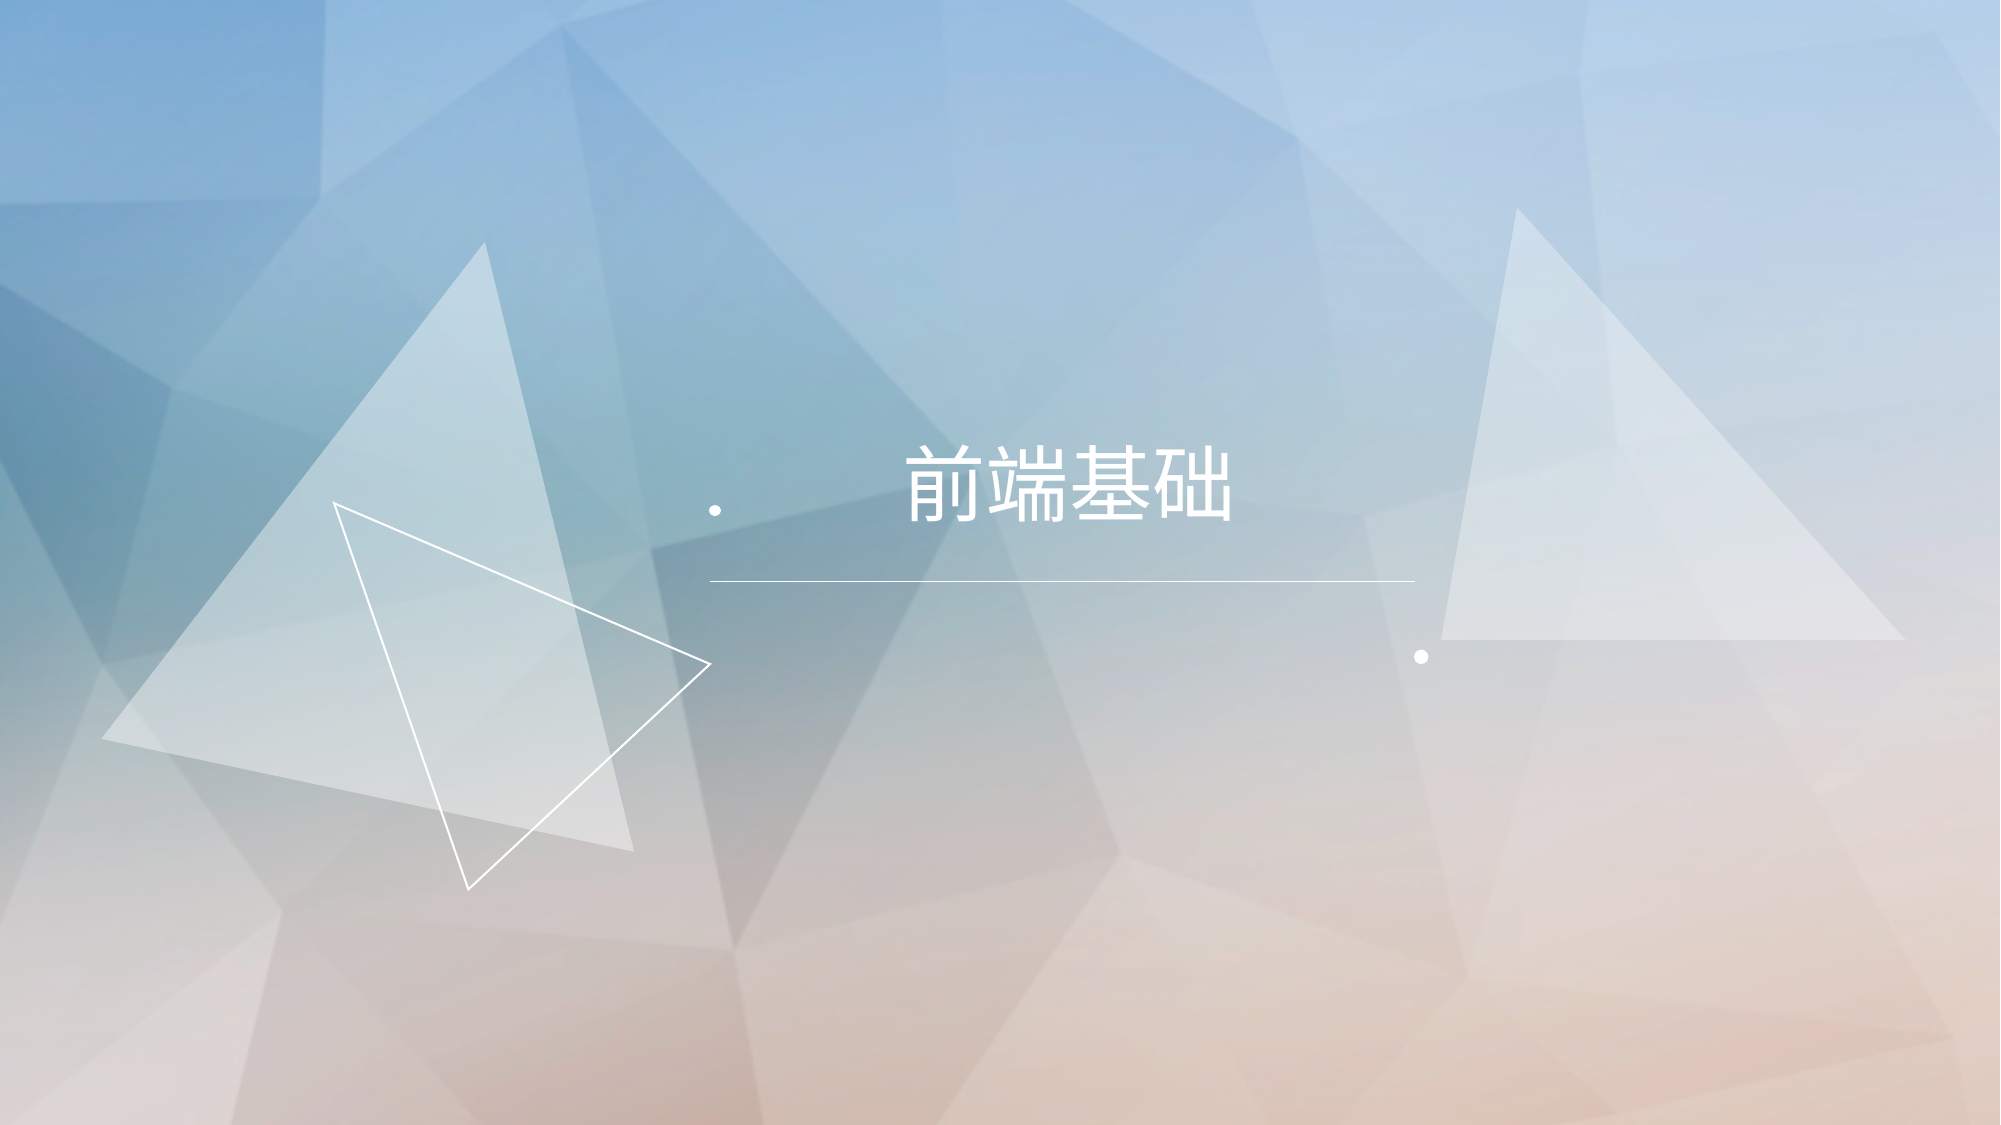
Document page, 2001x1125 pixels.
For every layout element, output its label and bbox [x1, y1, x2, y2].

text_box [153, 235, 720, 828]
picture [0, 0, 2000, 1125]
